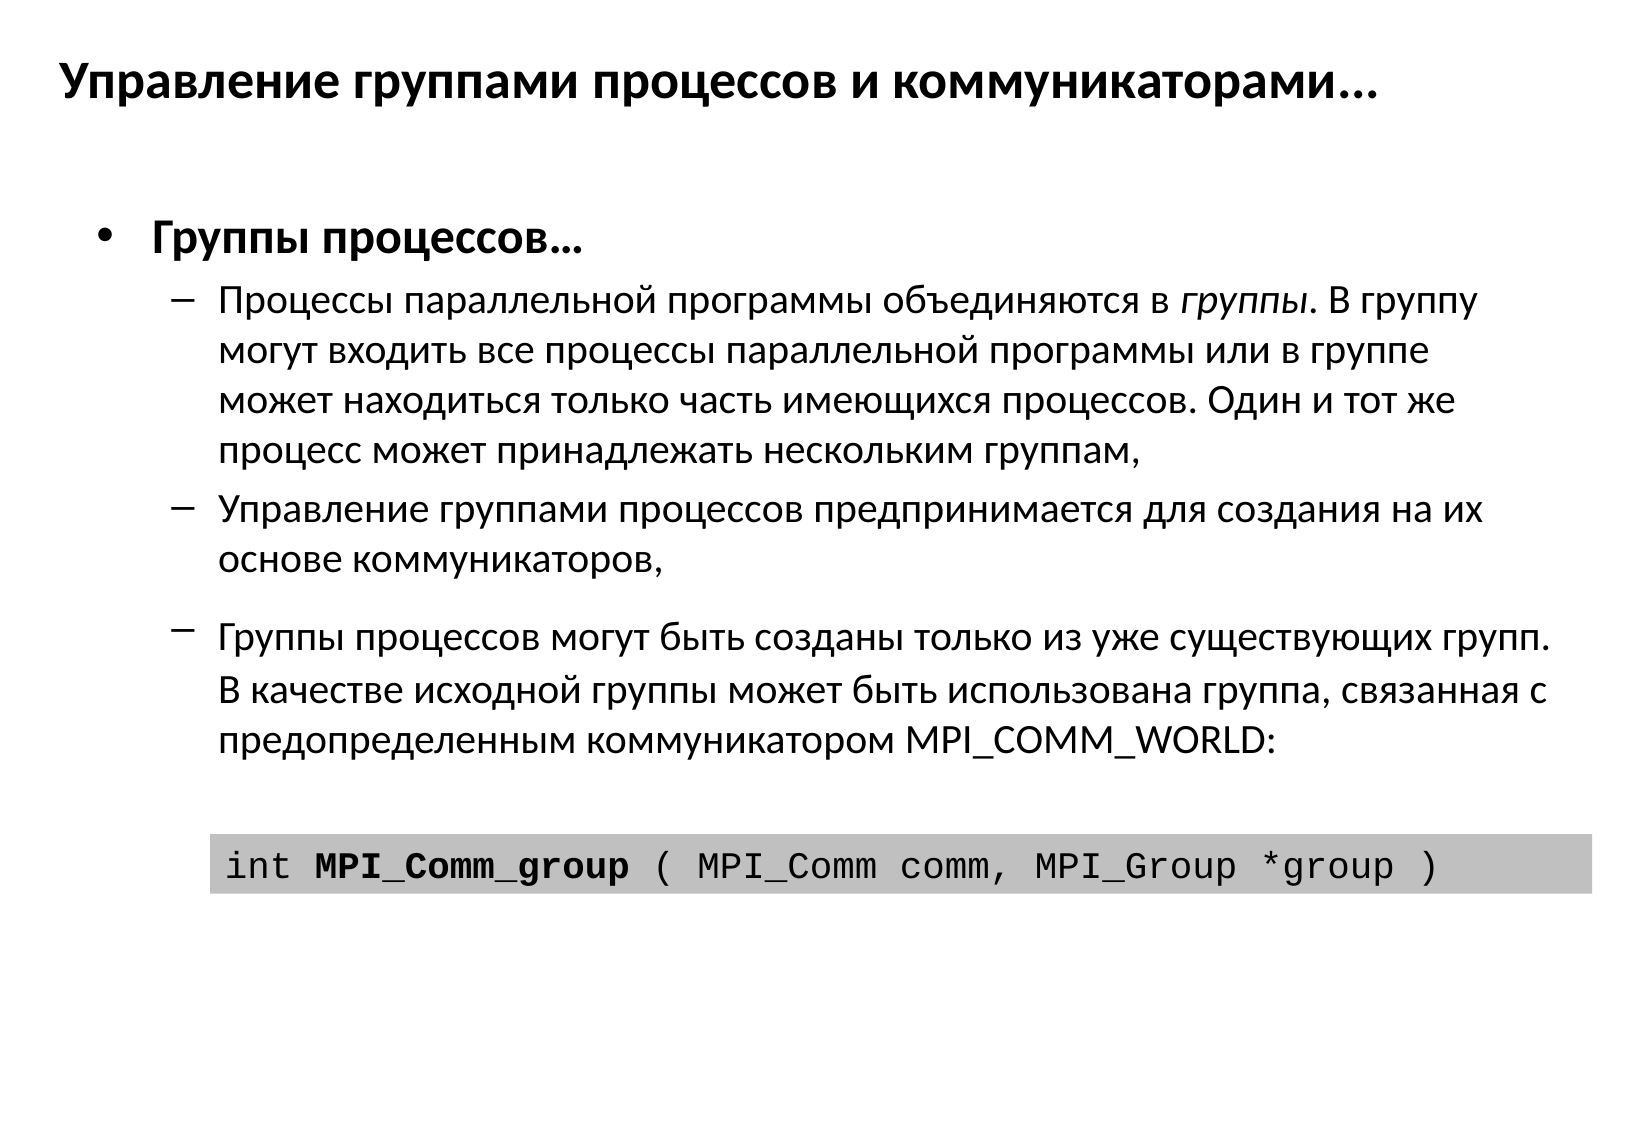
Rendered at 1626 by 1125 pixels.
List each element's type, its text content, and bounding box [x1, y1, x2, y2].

title Управление группами процессов и коммуникаторами... [44, 30, 1581, 124]
text_box int MPI_Comm_group ( MPI_Comm comm, MPI_Group *group ) [210, 834, 1593, 894]
list Группы процессов… Процессы параллельной программы объединяются в группы. В группу могут входить все процессы параллельной программы или в группе может находиться только часть имеющихся процессов. Один и тот же процесс может принадлежать нескольким группам, Управление группами процессов предпринимается для создания на их основе коммуникаторов, Группы процессов могут быть созданы только из уже существующих групп. В качестве исходной группы может быть использована группа, связанная с предопределенным коммуникатором MPI_COMM_WORLD: [80, 358, 1569, 372]
list Группы процессов… Процессы параллельной программы объединяются в группы. В группу могут входить все процессы параллельной программы или в группе может находиться только часть имеющихся процессов. Один и тот же процесс может принадлежать нескольким группам, Управление группами процессов предпринимается для создания на их основе коммуникаторов, Группы процессов могут быть созданы только из уже существующих групп. В качестве исходной группы может быть использована группа, связанная с предопределенным коммуникатором MPI_COMM_WORLD: [80, 254, 1569, 355]
list Группы процессов… Процессы параллельной программы объединяются в группы. В группу могут входить все процессы параллельной программы или в группе может находиться только часть имеющихся процессов. Один и тот же процесс может принадлежать нескольким группам, Управление группами процессов предпринимается для создания на их основе коммуникаторов, Группы процессов могут быть созданы только из уже существующих групп. В качестве исходной группы может быть использована группа, связанная с предопределенным коммуникатором MPI_COMM_WORLD: [80, 373, 1569, 1012]
list Группы процессов… Процессы параллельной программы объединяются в группы. В группу могут входить все процессы параллельной программы или в группе может находиться только часть имеющихся процессов. Один и тот же процесс может принадлежать нескольким группам, Управление группами процессов предпринимается для создания на их основе коммуникаторов, Группы процессов могут быть созданы только из уже существующих групп. В качестве исходной группы может быть использована группа, связанная с предопределенным коммуникатором MPI_COMM_WORLD: [80, 196, 1569, 253]
